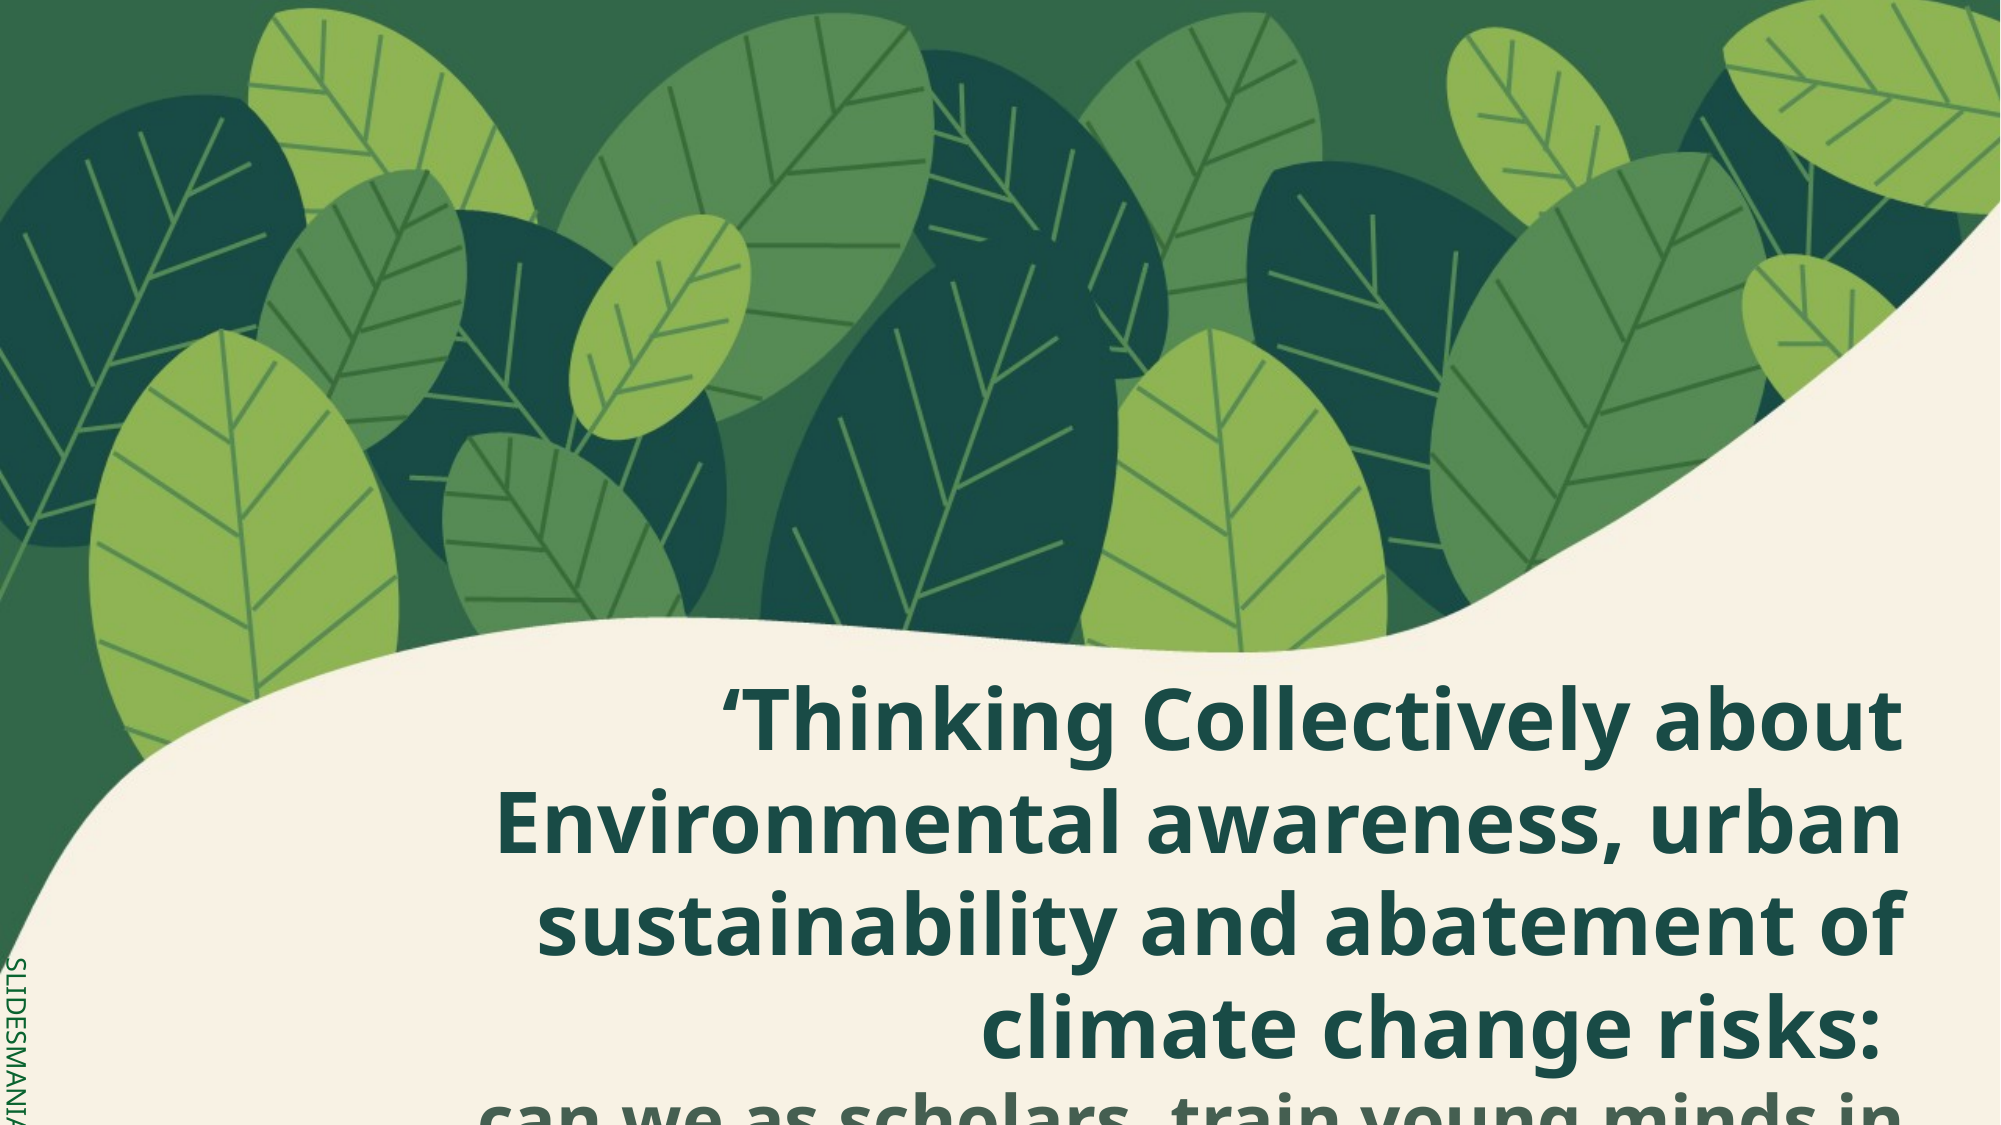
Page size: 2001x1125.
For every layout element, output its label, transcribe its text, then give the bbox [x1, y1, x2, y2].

picture [0, 0, 2001, 1125]
text_box ‘Thinking Collectively about Environmental awareness, urban sustainability and abatement of climate change risks: can we as scholars, train young minds in India?’ [224, 630, 1921, 1010]
